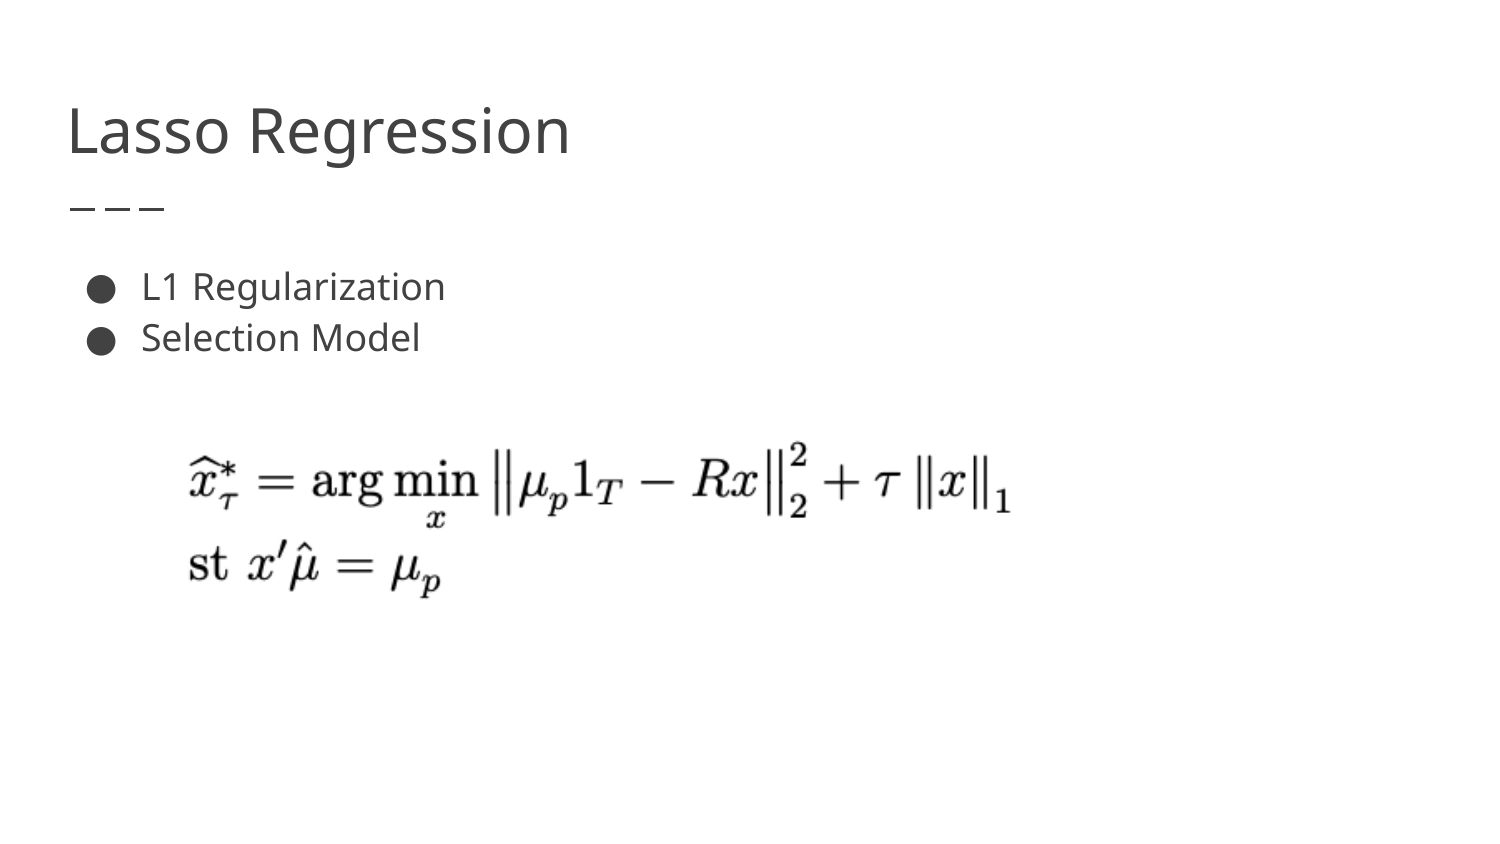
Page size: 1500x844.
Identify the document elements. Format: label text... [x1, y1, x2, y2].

title Lasso Regression [51, 61, 1449, 182]
list L1 Regularization Selection Model [51, 240, 1449, 750]
picture [50, 421, 1132, 615]
